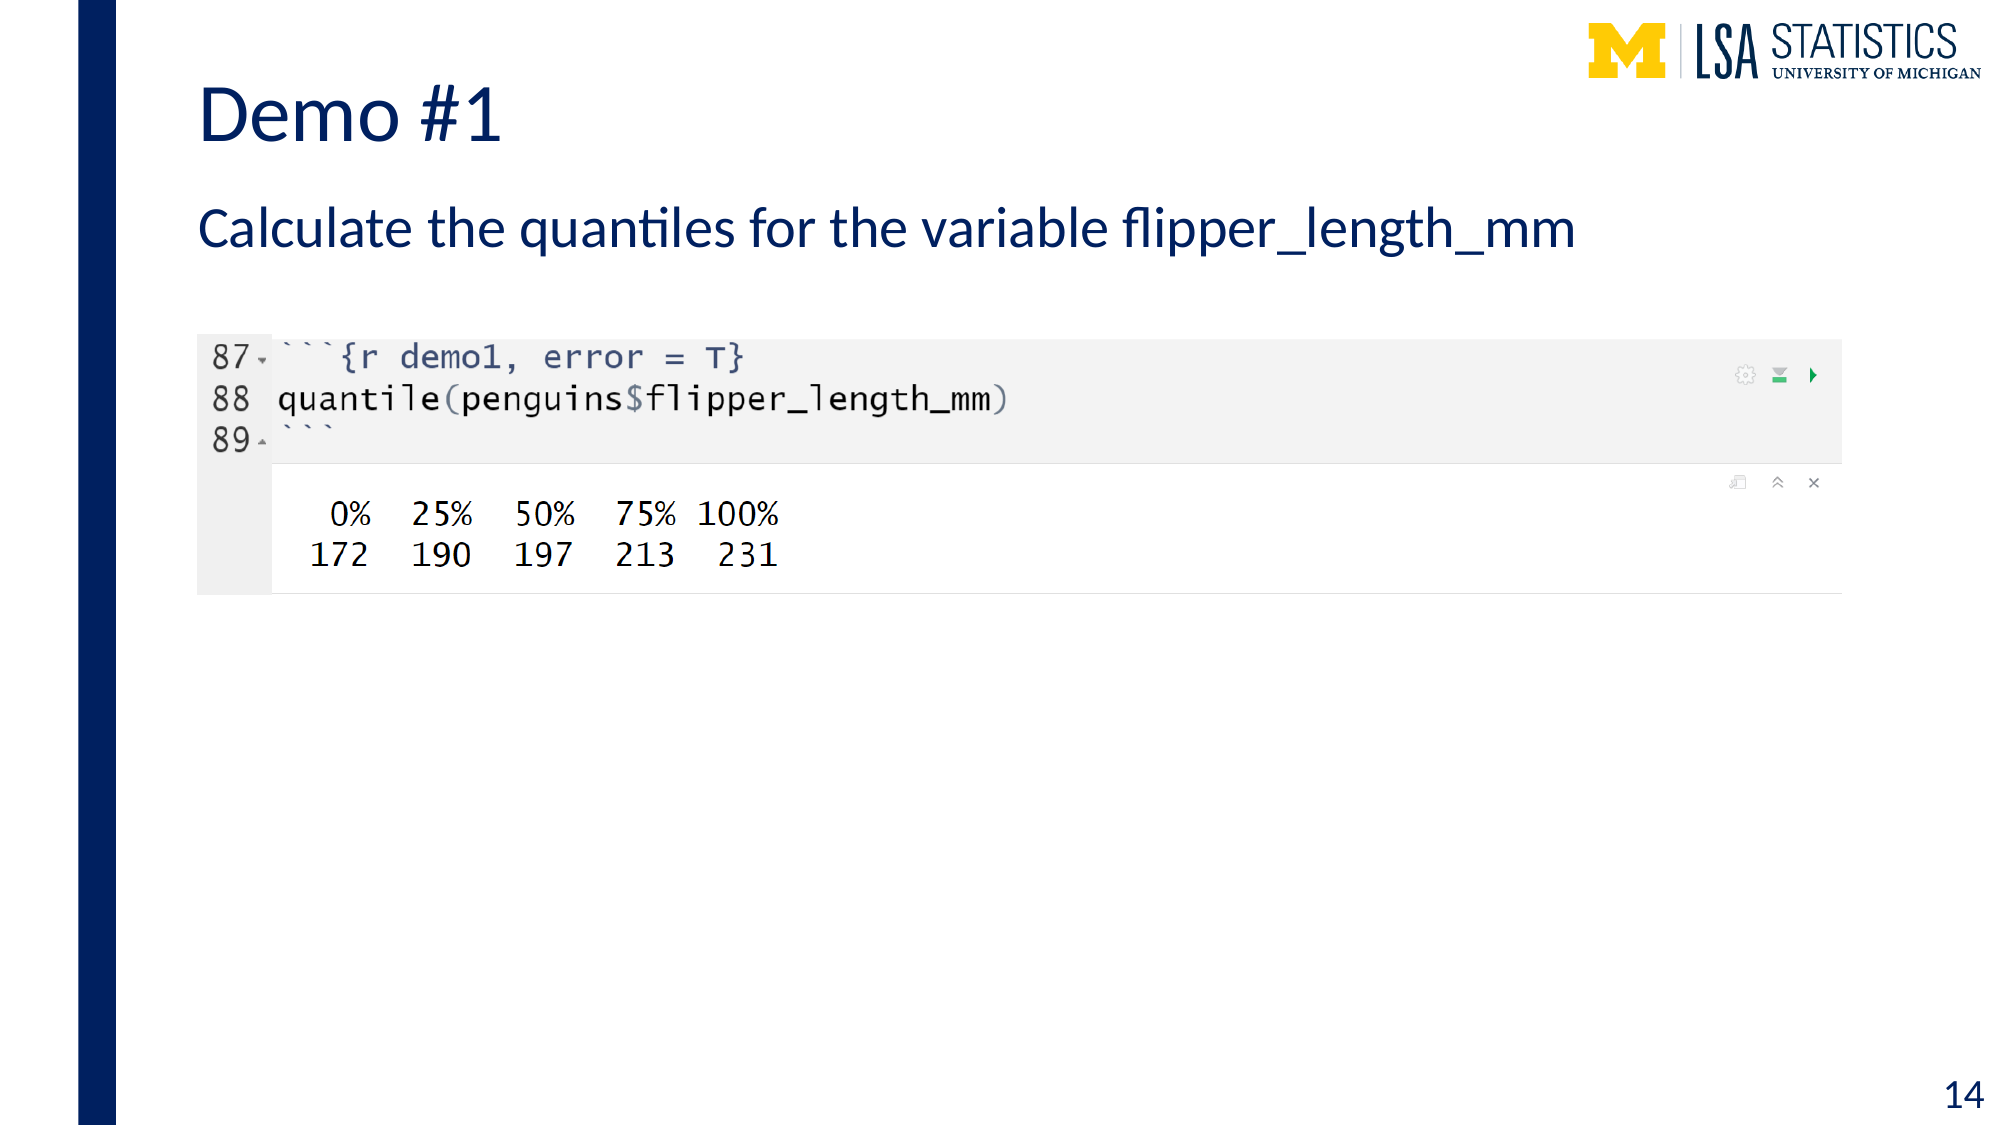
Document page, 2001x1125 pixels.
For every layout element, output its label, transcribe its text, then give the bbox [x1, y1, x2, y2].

list Calculate the quantiles for the variable flipper_length_mm [183, 187, 1842, 1045]
picture [1578, 0, 2000, 90]
title Demo #1 [183, 63, 1842, 186]
picture [196, 334, 1842, 596]
slide_number 14 [1738, 1058, 2000, 1125]
